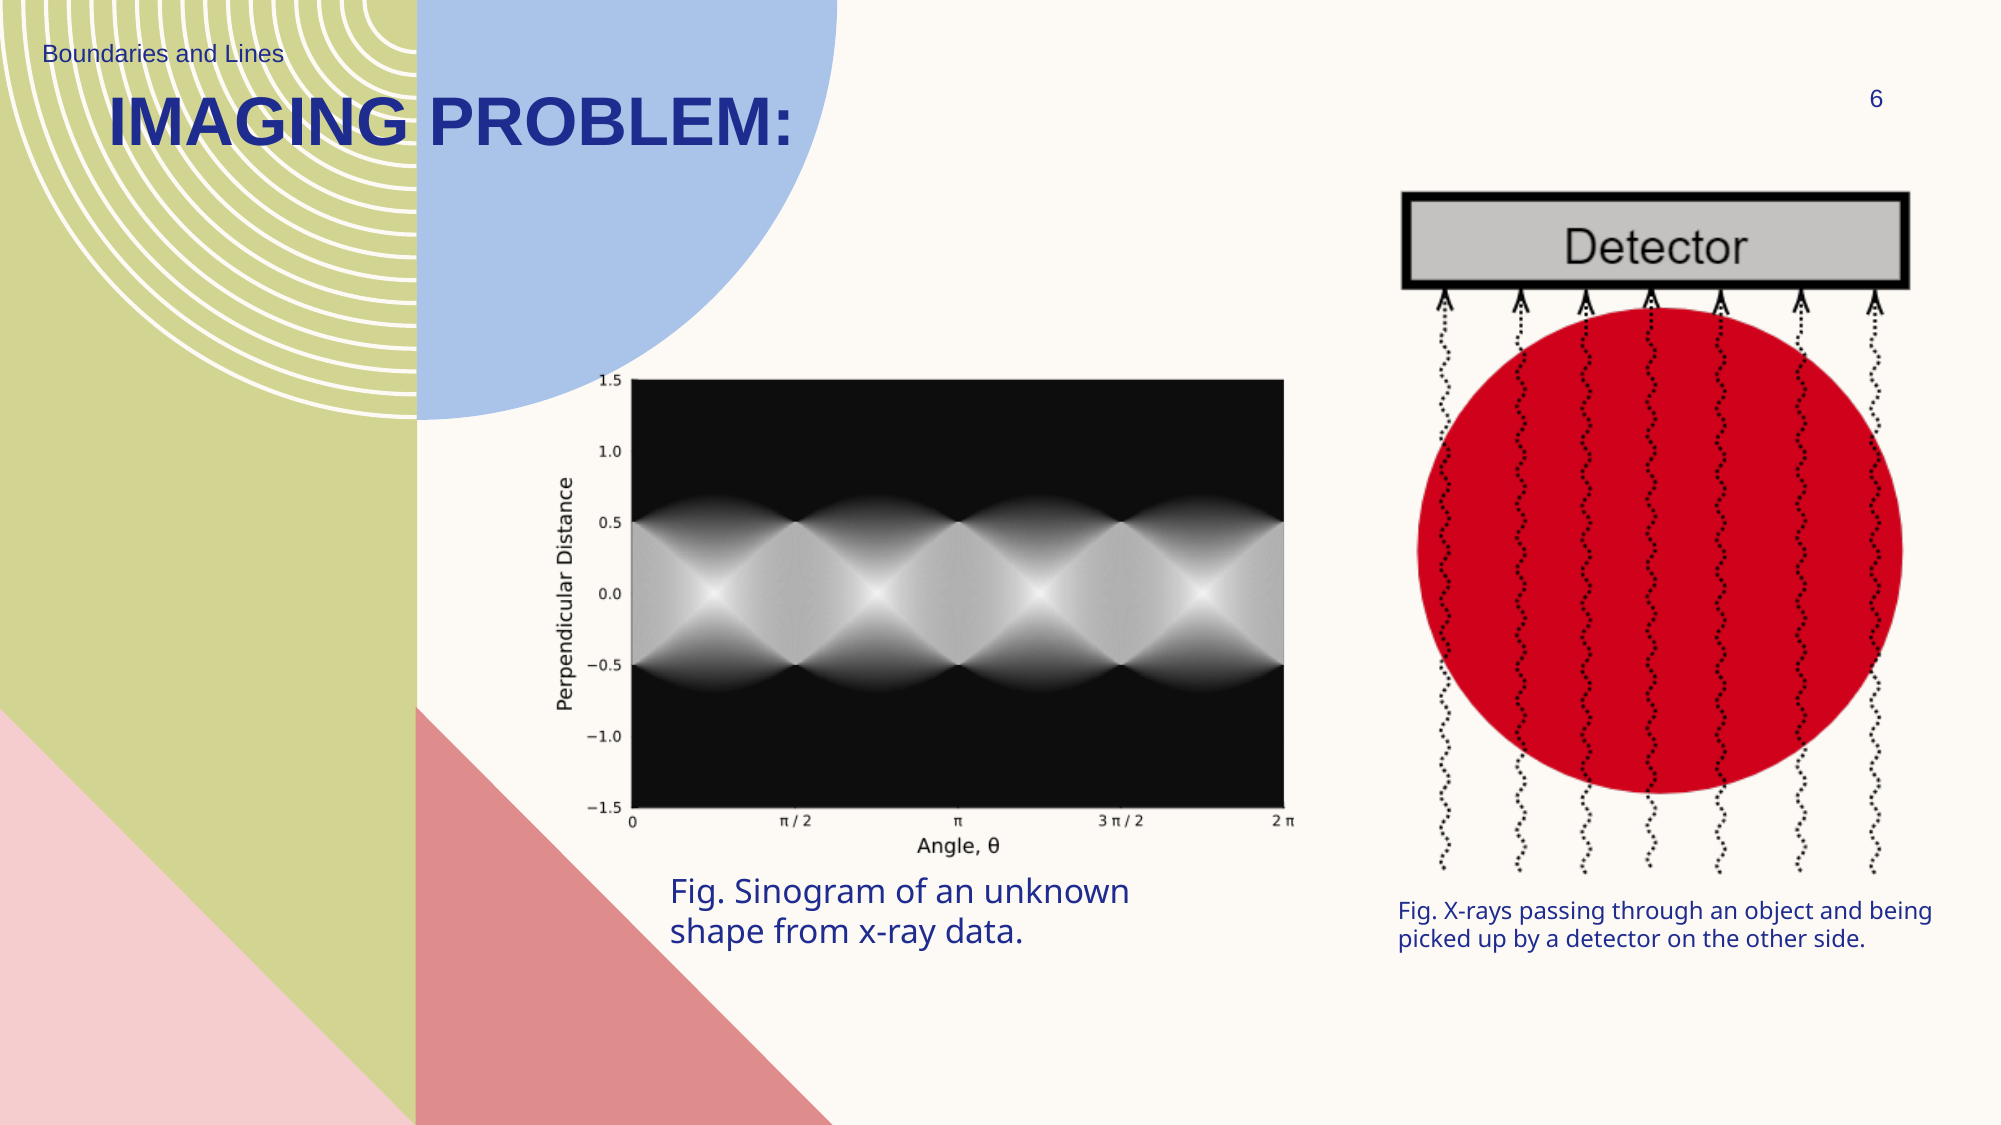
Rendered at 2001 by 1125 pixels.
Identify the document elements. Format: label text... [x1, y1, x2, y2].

picture [552, 119, 2000, 1101]
footer Boundaries and Lines [27, 29, 552, 75]
title Imaging problem: [108, 76, 798, 174]
slide_number 6 [1795, 75, 1958, 119]
